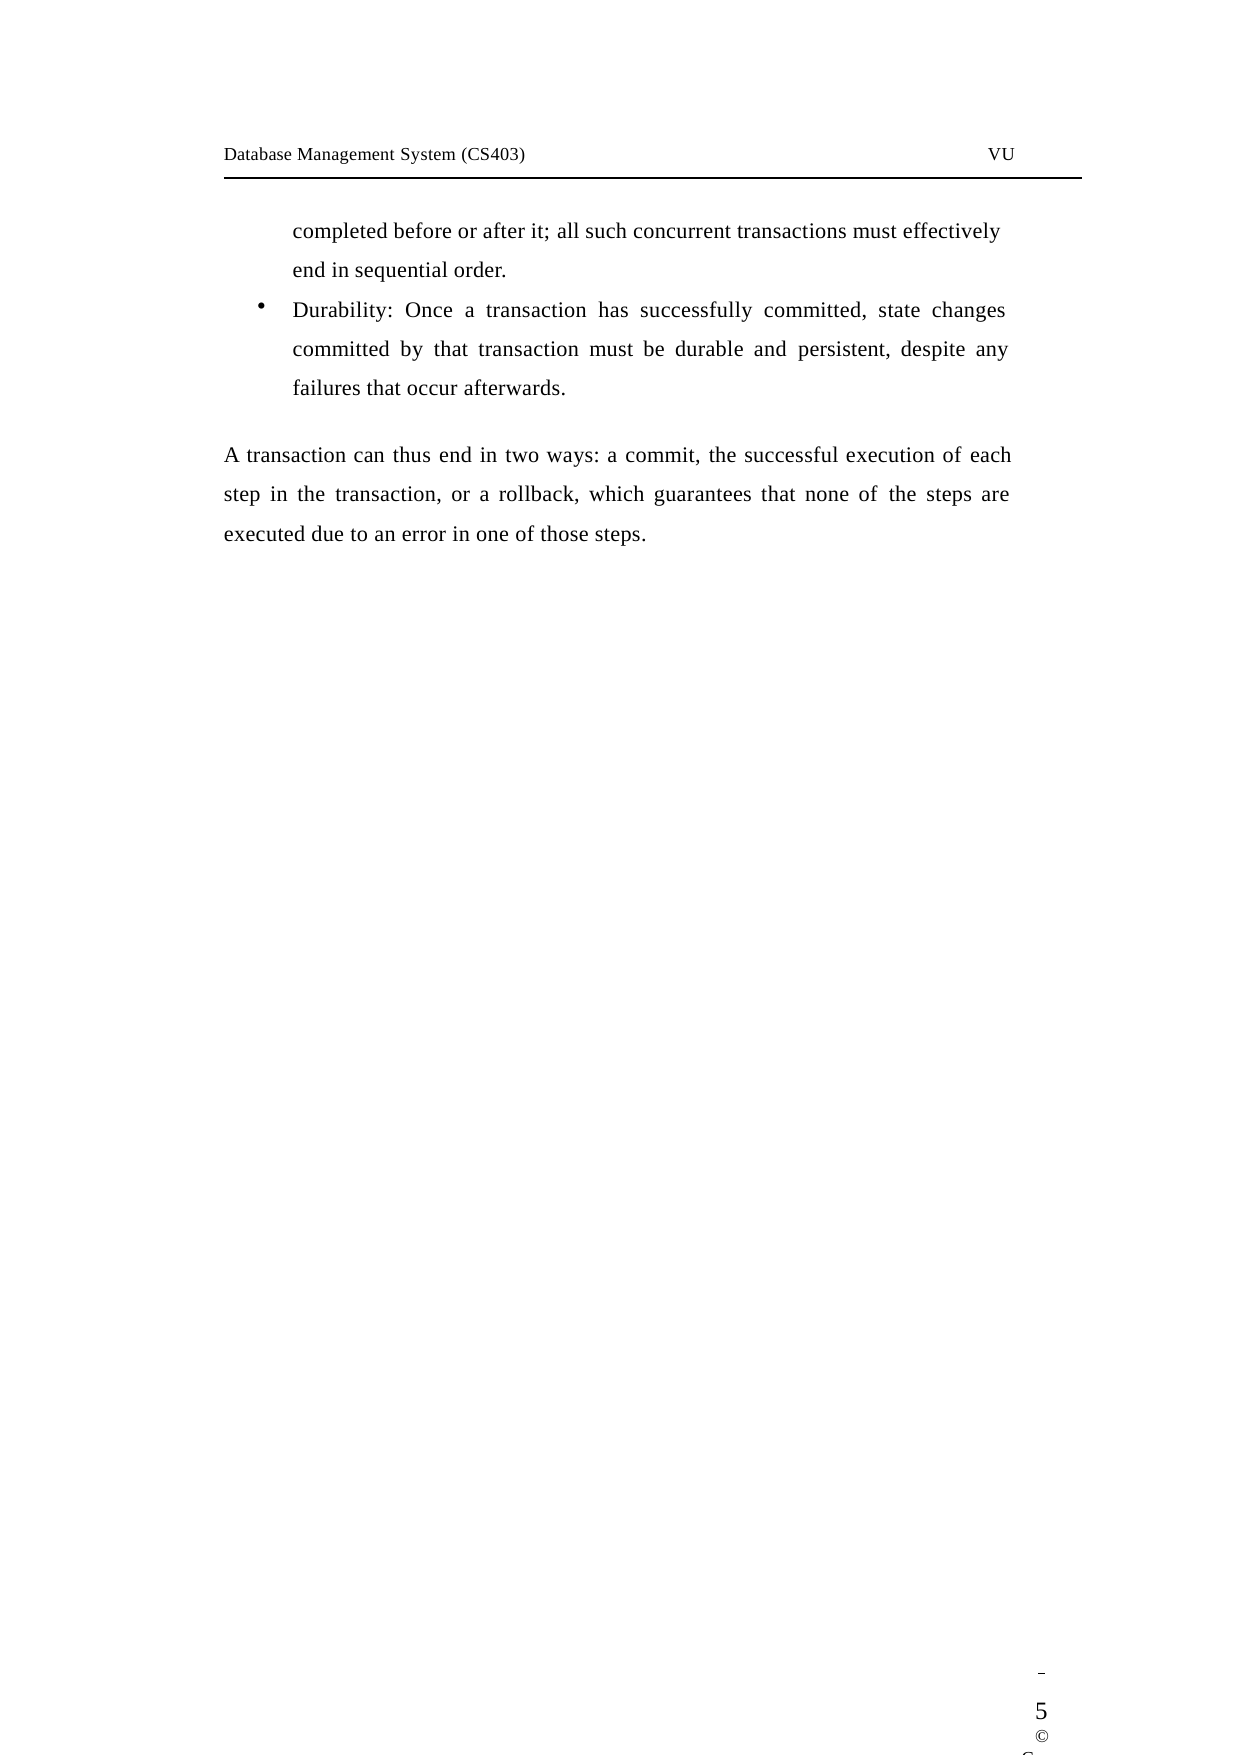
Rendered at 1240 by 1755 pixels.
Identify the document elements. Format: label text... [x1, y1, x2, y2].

text_box completed before or after it; all such concurrent transactions must effectively end in sequential order. Durability: Once a transaction has successfully committed, state changes committed by that transaction must be durable and persistent, despite any failures that occur afterwards. A transaction can thus end in two ways: a commit, the successful execution of each step in the transaction, or a rollback, which guarantees that none of the steps are executed due to an error in one of those steps. [221, 203, 1020, 546]
slide_number 5 © Copyright Virtual University of Pakistan [1019, 1651, 1065, 1755]
text_box Database Management System (CS403) [221, 142, 532, 165]
text_box VU [985, 142, 1018, 165]
